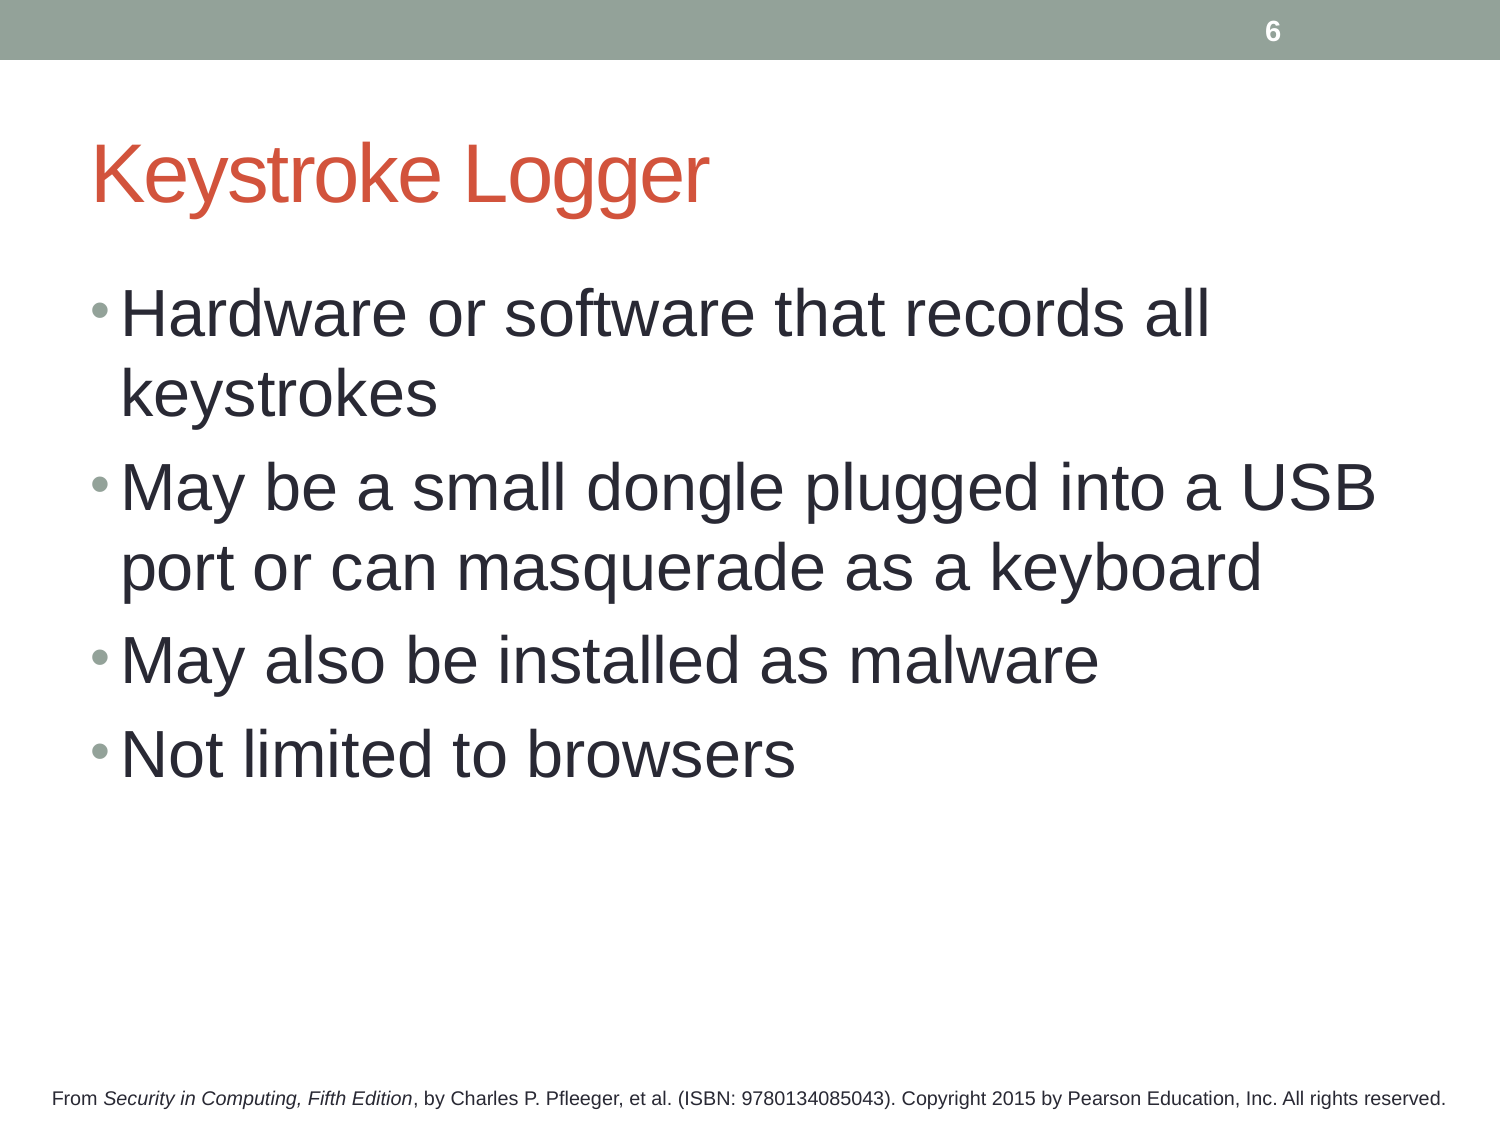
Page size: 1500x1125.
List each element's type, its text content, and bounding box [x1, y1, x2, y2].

title Keystroke Logger [75, 87, 1425, 250]
list Hardware or software that records all keystrokes May be a small dongle plugged into a USB port or can masquerade as a keyboard May also be installed as malware Not limited to browsers [75, 262, 1425, 1063]
slide_number 6 [1250, 3, 1425, 57]
footer From Security in Computing, Fifth Edition, by Charles P. Pfleeger, et al. (ISBN: 9780134085043). Copyright 2015 by Pearson Education, Inc. All rights reserved. [0, 1071, 1500, 1125]
